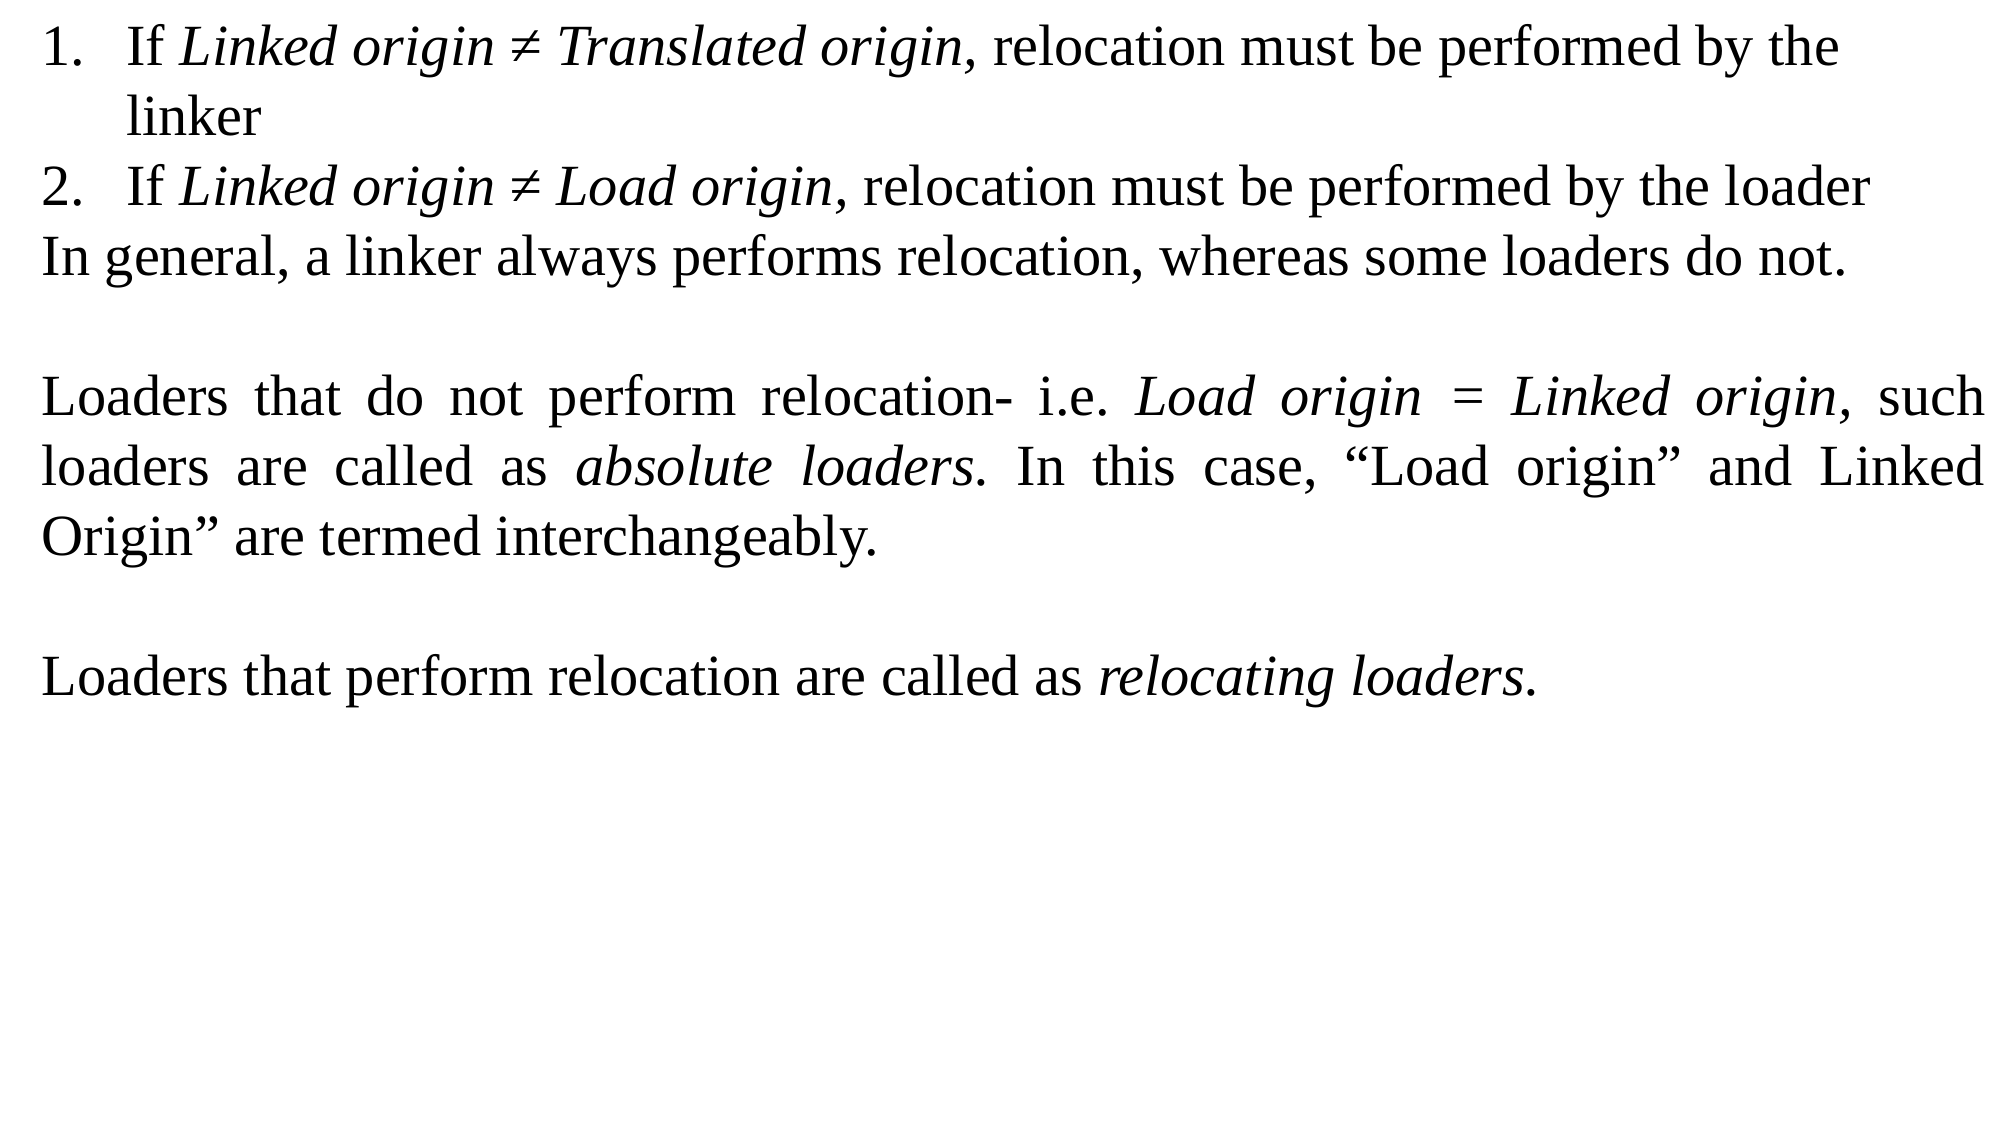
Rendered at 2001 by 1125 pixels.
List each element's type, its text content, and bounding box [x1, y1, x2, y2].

text_box If Linked origin ≠ Translated origin, relocation must be performed by the linker If Linked origin ≠ Load origin, relocation must be performed by the loader In general, a linker always performs relocation, whereas some loaders do not. Loaders that do not perform relocation- i.e. Load origin = Linked origin, such loaders are called as absolute loaders. In this case, “Load origin” and Linked Origin” are termed interchangeably. Loaders that perform relocation are called as relocating loaders. [26, 0, 2000, 855]
